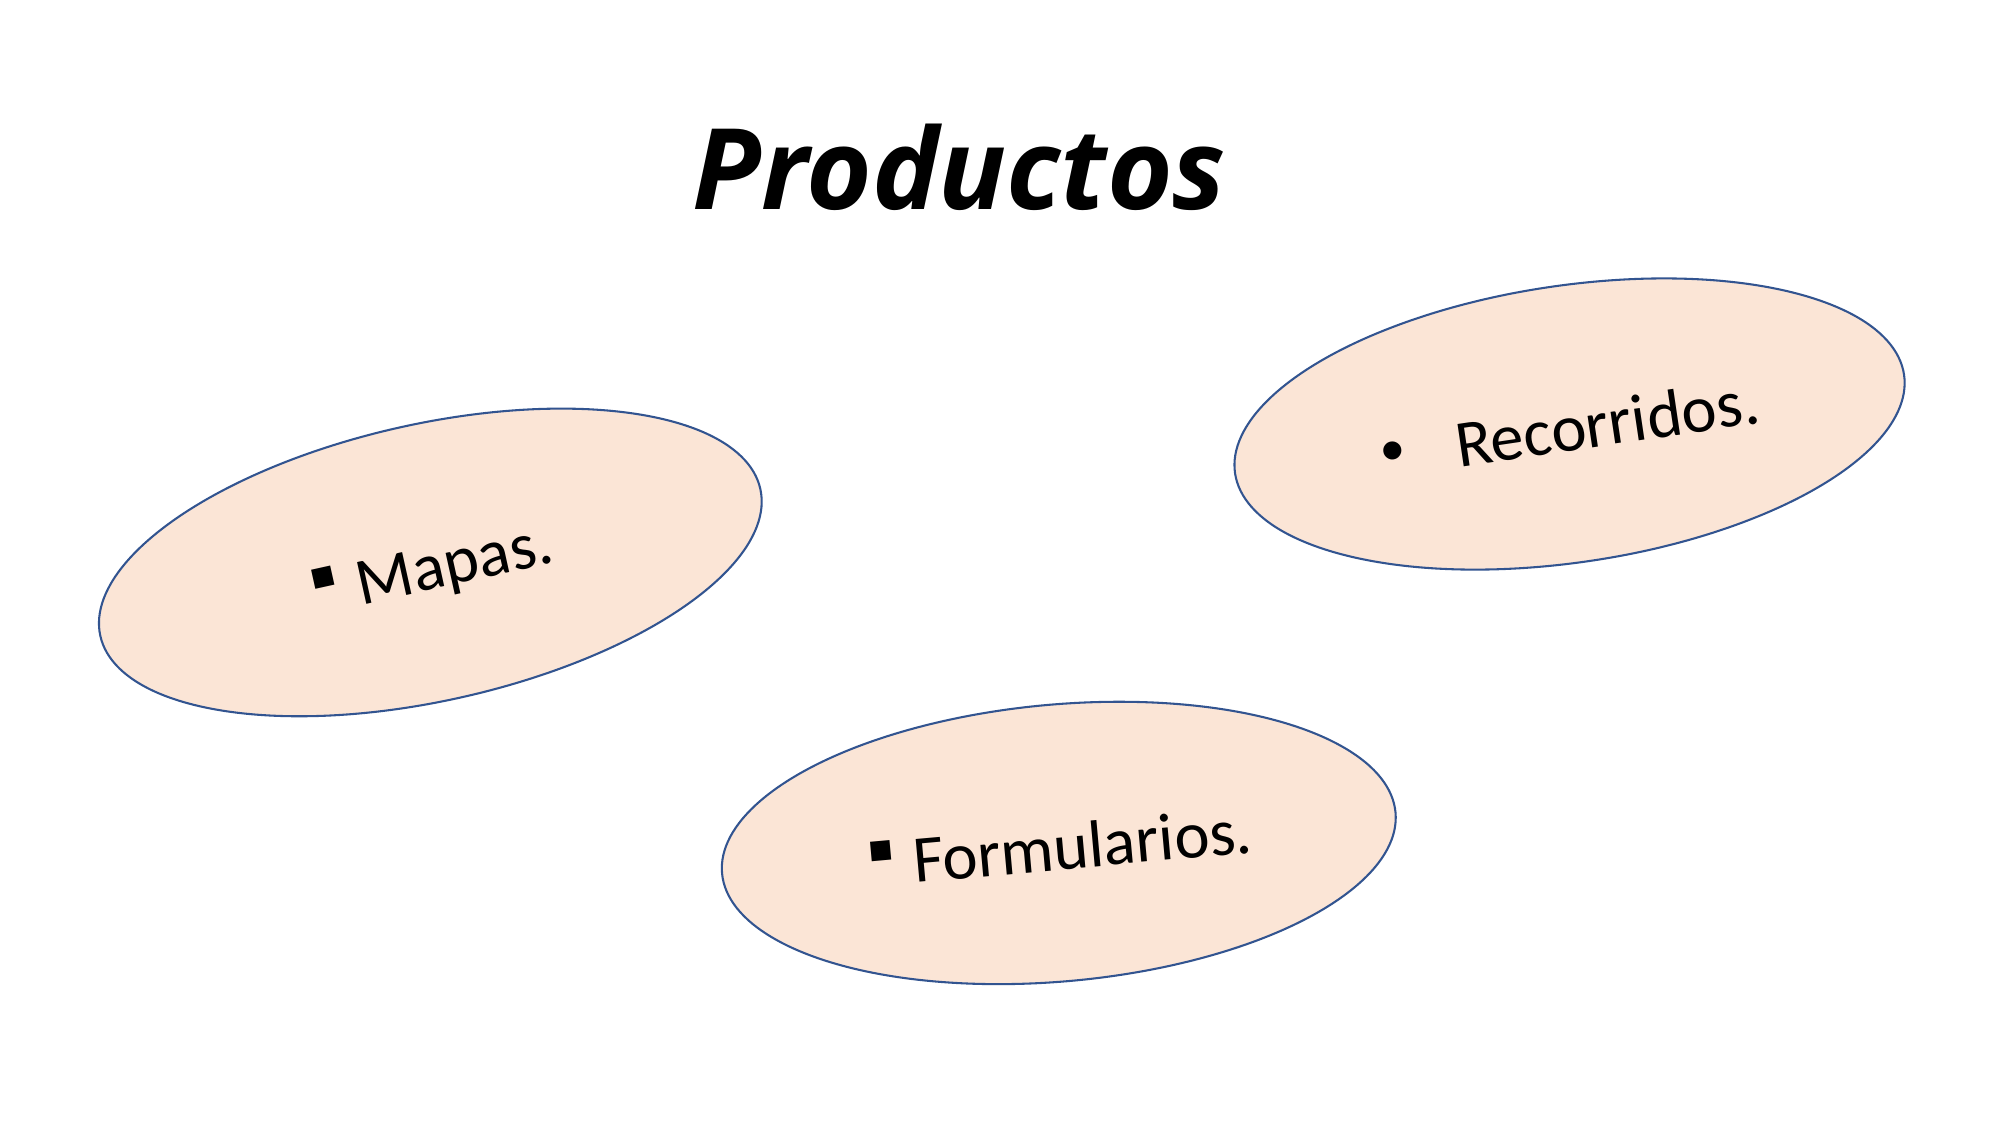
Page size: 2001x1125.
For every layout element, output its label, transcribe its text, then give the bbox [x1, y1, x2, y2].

text_box Recorridos. [1233, 277, 1906, 571]
text_box Mapas. [97, 407, 763, 718]
text_box Formularios. [720, 700, 1397, 986]
title Productos [569, 64, 1350, 282]
